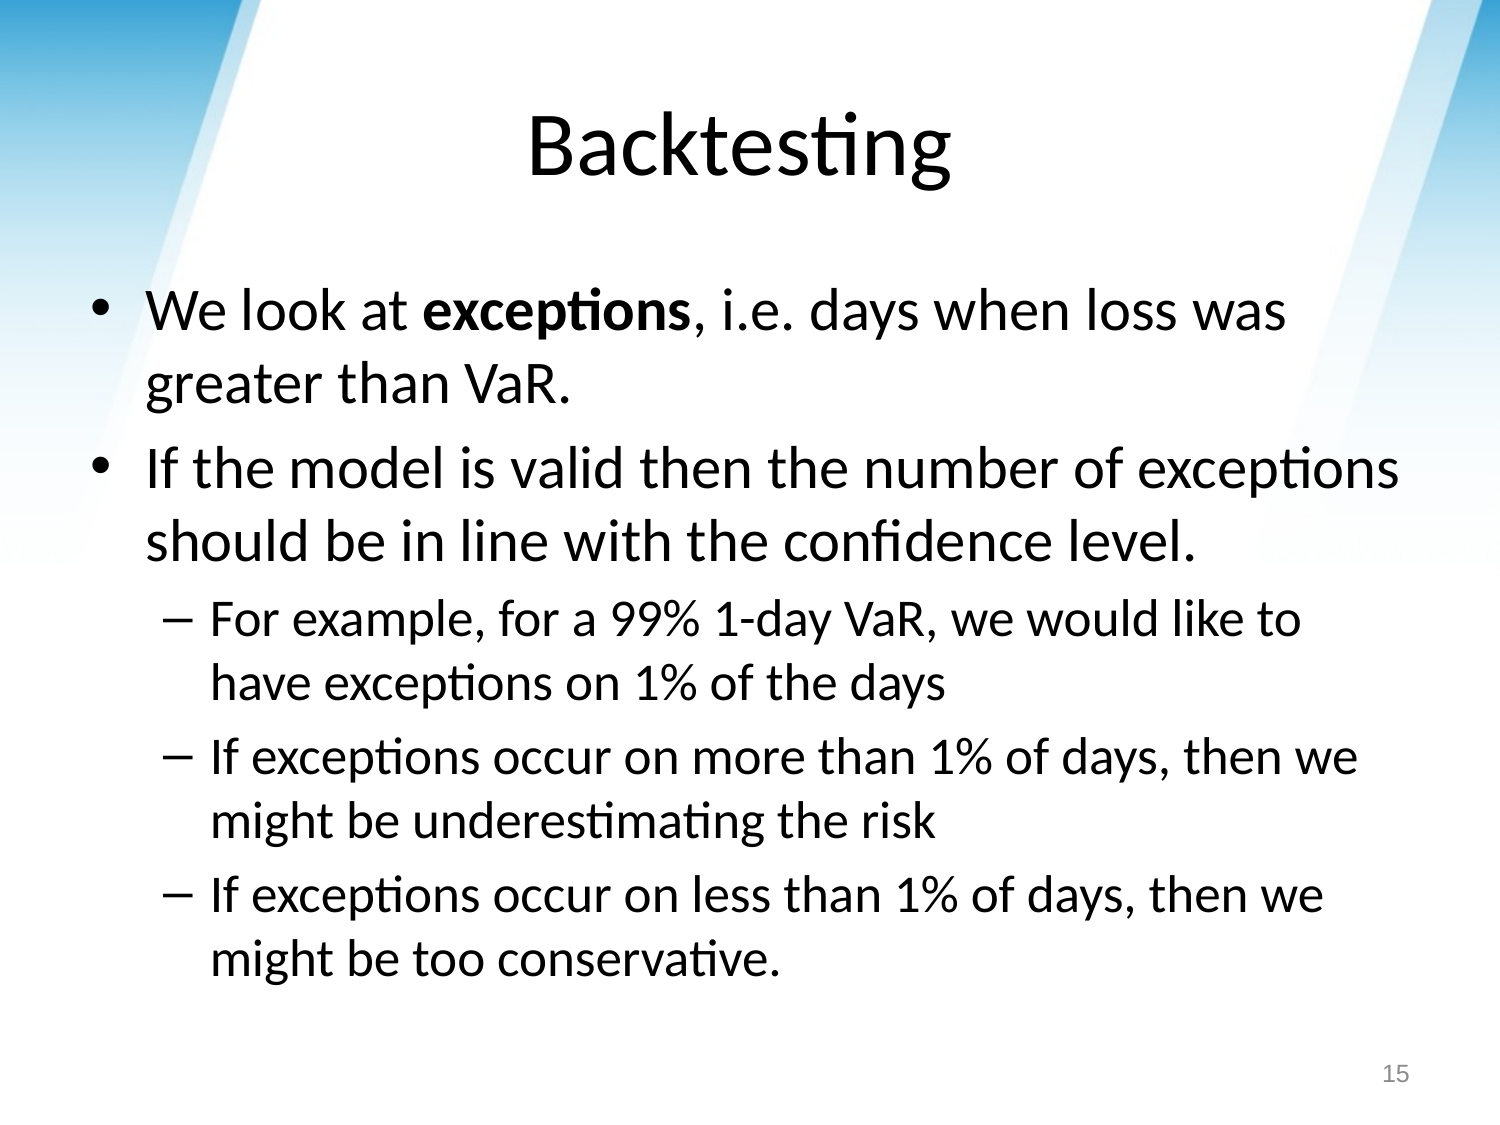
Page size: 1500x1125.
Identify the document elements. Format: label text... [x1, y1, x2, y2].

list We look at exceptions, i.e. days when loss was greater than VaR. If the model is valid then the number of exceptions should be in line with the confidence level. For example, for a 99% 1-day VaR, we would like to have exceptions on 1% of the days If exceptions occur on more than 1% of days, then we might be underestimating the risk If exceptions occur on less than 1% of days, then we might be too conservative. [75, 262, 1425, 1005]
title Backtesting [75, 45, 1425, 233]
picture [0, 0, 1500, 771]
slide_number 15 [1074, 1042, 1425, 1103]
